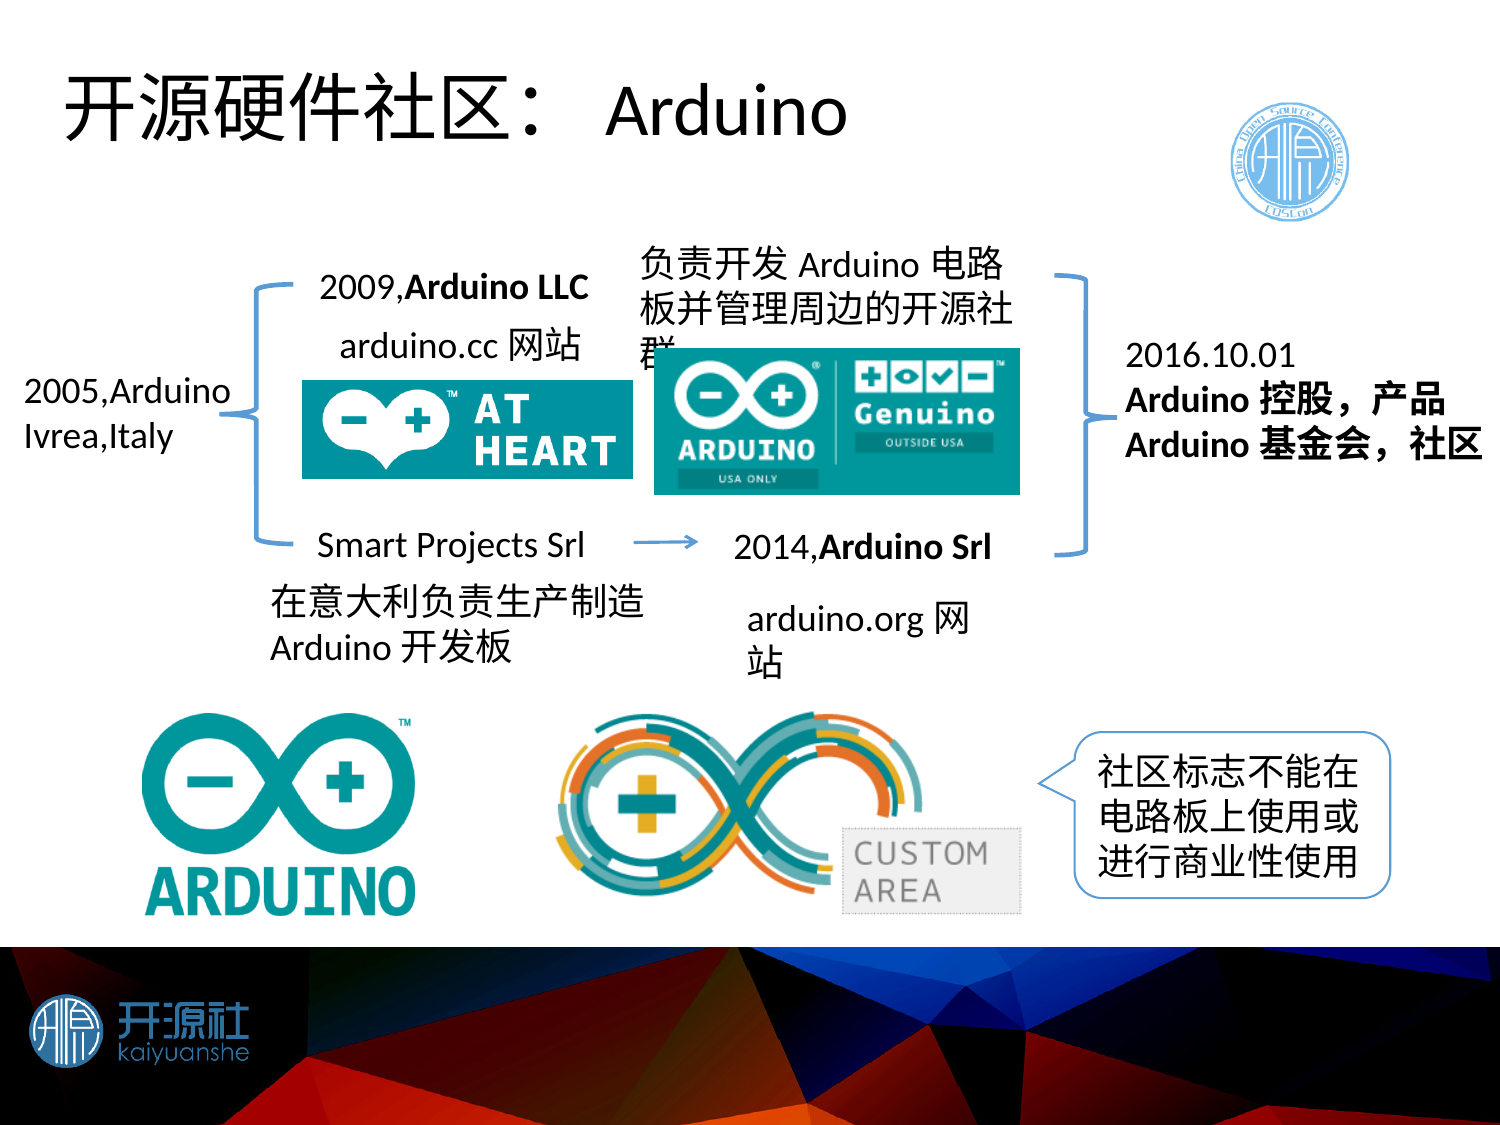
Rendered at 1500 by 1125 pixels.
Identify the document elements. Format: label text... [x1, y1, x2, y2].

picture [1199, 81, 1397, 254]
text_box Smart Projects Srl [302, 512, 634, 570]
text_box arduino.org网站 [732, 586, 1019, 692]
picture [553, 704, 1037, 927]
picture [654, 348, 1020, 495]
picture [0, 947, 1500, 1125]
text_box [219, 283, 294, 545]
text_box 在意大利负责生产制造Arduino开发板 [255, 570, 661, 676]
text_box 2016.10.01 Arduino控股，产品 Arduino基金会，社区 [1110, 322, 1500, 473]
picture [142, 713, 415, 916]
text_box 负责开发Arduino电路板并管理周边的开源社群 [624, 232, 1050, 383]
text_box [1054, 274, 1110, 556]
text_box arduino.cc网站 [324, 313, 612, 374]
text_box 2005,Arduino Ivrea,Italy [8, 358, 253, 463]
title 开源硬件社区：Arduino [47, 33, 1180, 191]
picture [302, 380, 633, 480]
text_box 2009,Arduino LLC [304, 255, 624, 315]
text_box 2014,Arduino Srl [718, 514, 1021, 575]
text_box 社区标志不能在电路板上使用或进行商业性使用 [1037, 731, 1392, 900]
